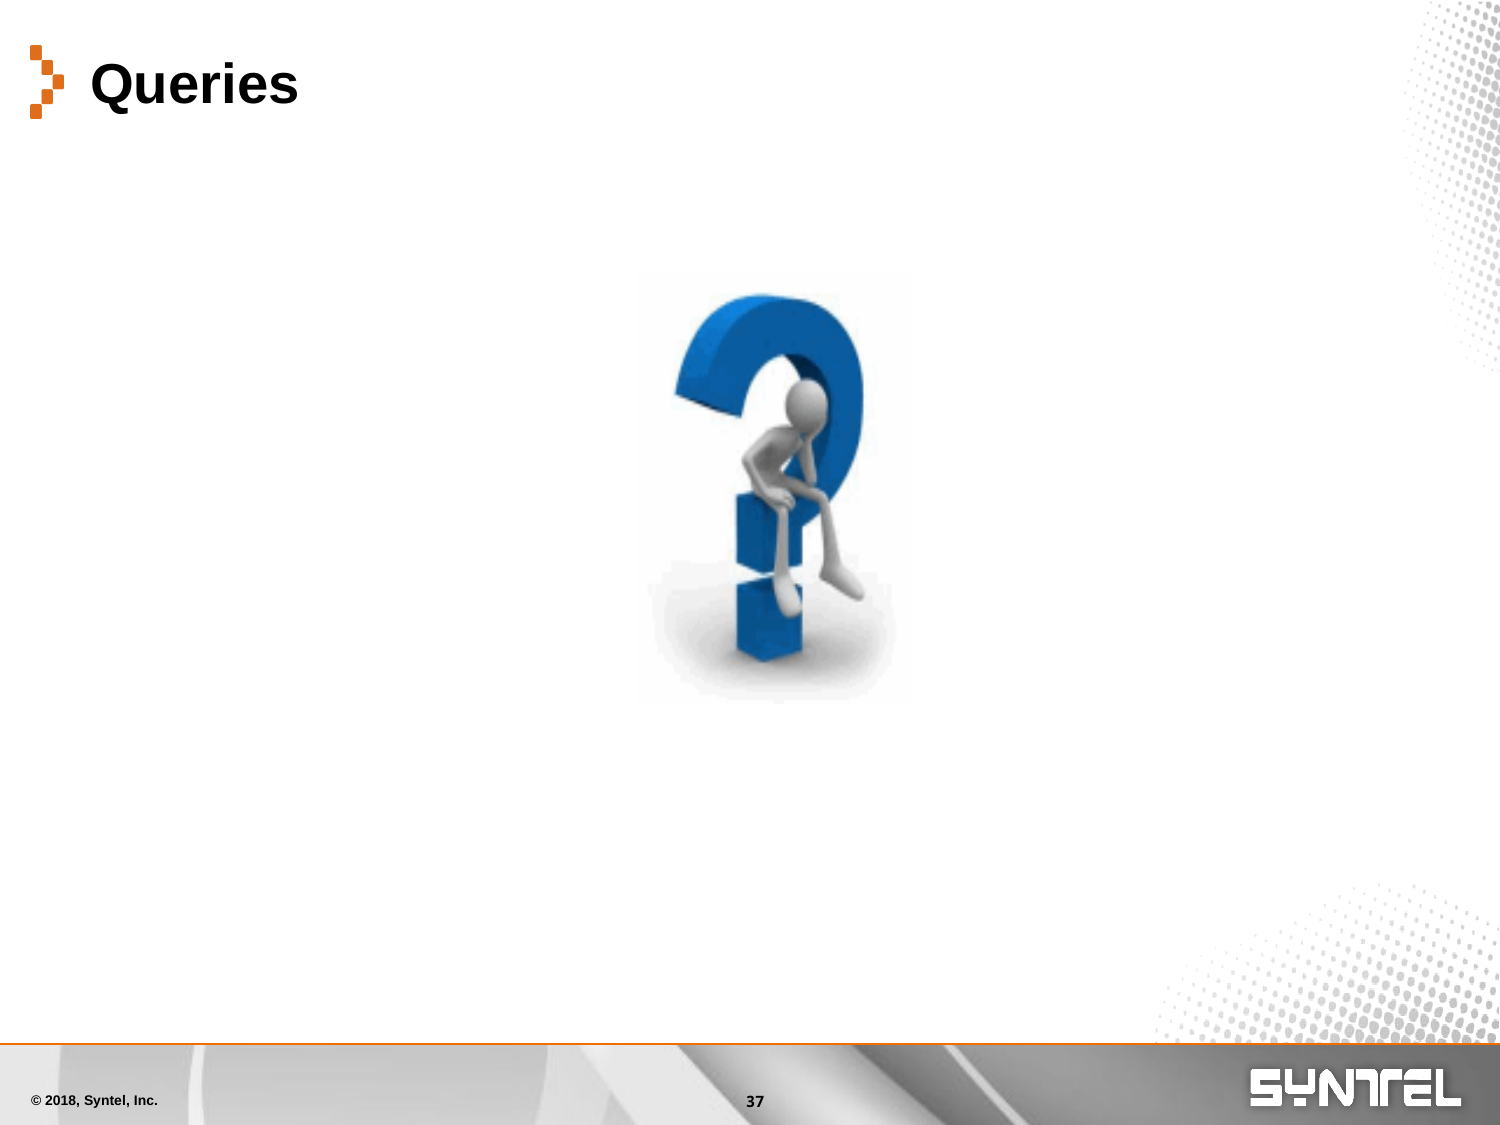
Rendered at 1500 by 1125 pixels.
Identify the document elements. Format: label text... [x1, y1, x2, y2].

picture [1250, 1069, 1462, 1112]
picture [30, 45, 64, 119]
picture [637, 274, 913, 705]
title Queries [90, 28, 1462, 135]
